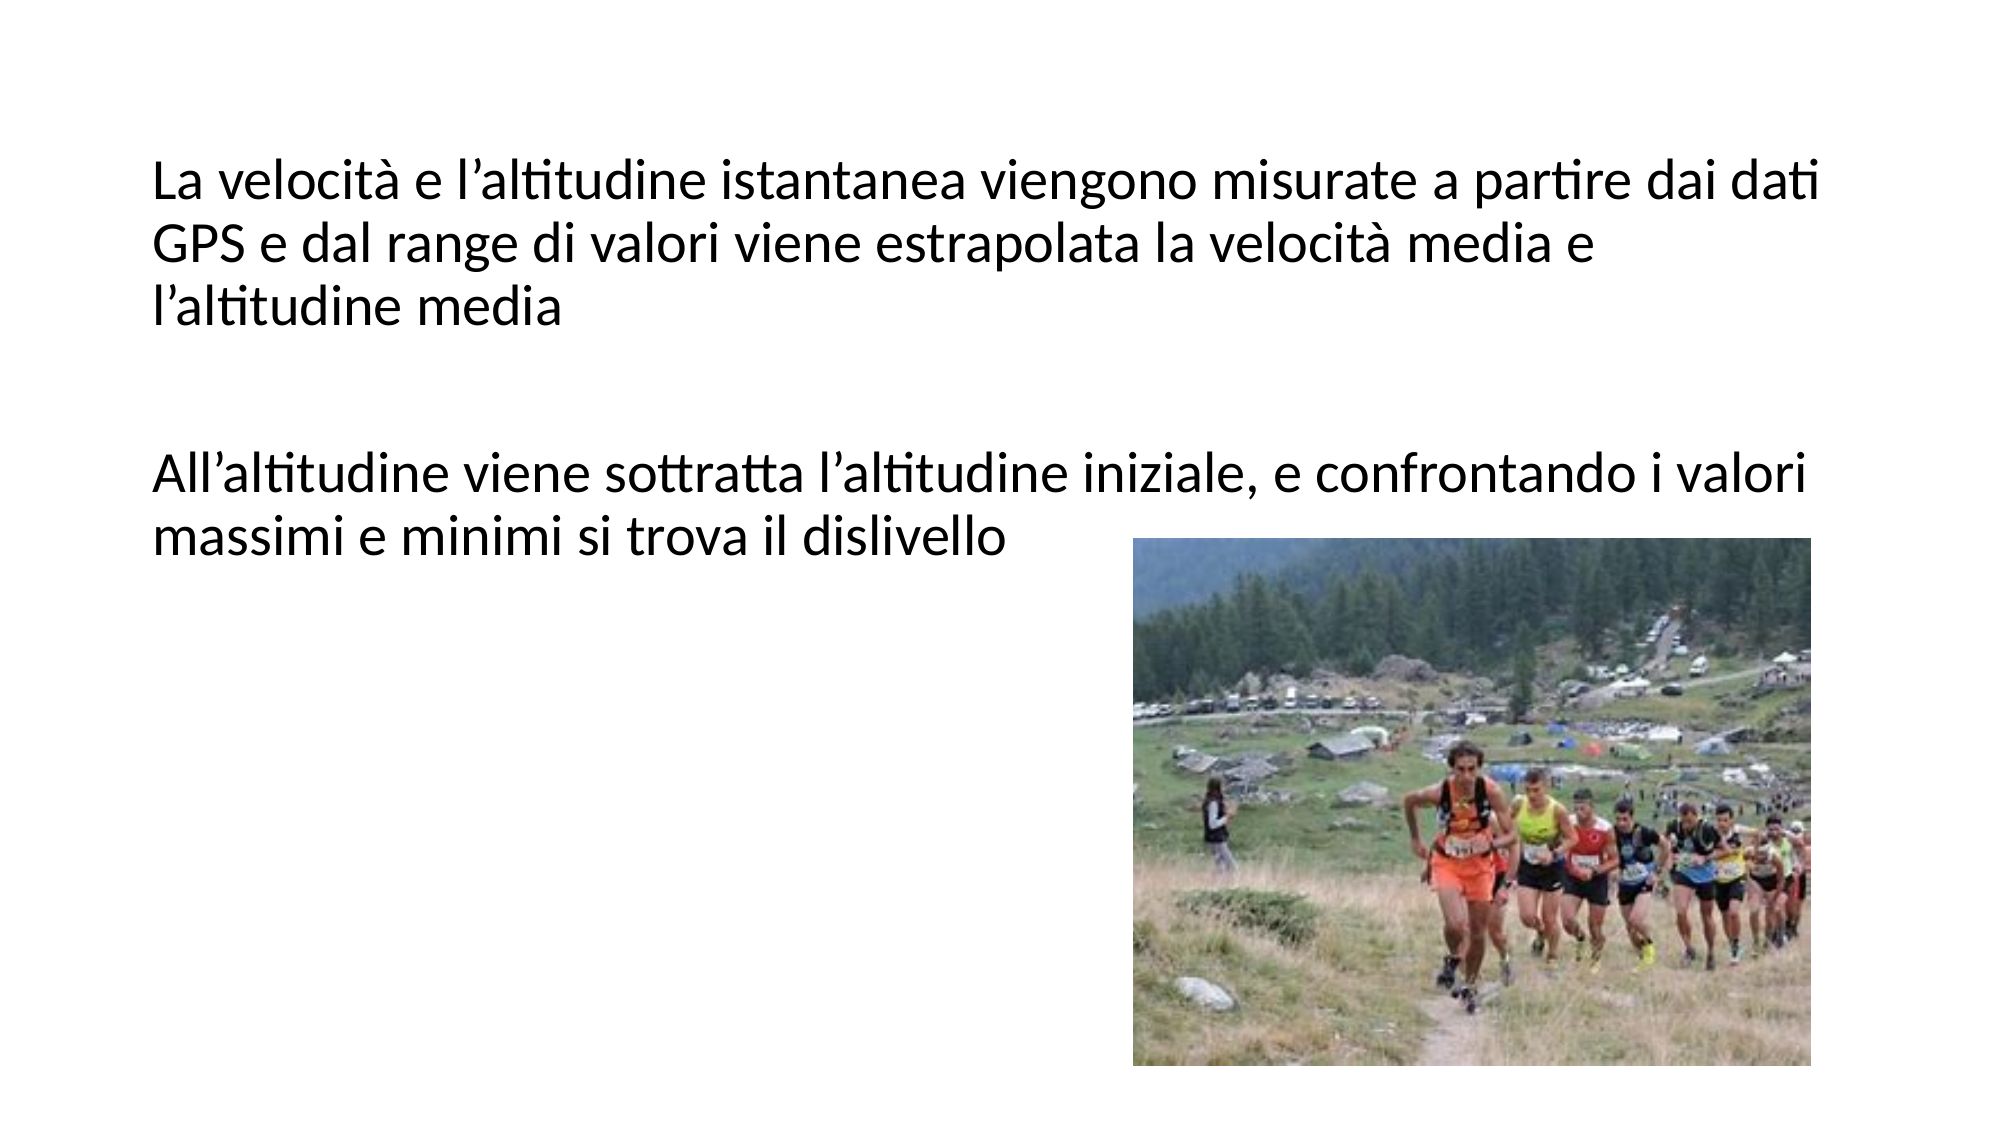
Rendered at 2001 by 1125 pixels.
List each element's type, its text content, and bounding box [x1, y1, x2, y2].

picture [1133, 538, 1811, 1066]
list La velocità e l’altitudine istantanea viengono misurate a partire dai dati GPS e dal range di valori viene estrapolata la velocità media e l’altitudine media All’altitudine viene sottratta l’altitudine iniziale, e confrontando i valori massimi e minimi si trova il dislivello [137, 141, 1863, 856]
